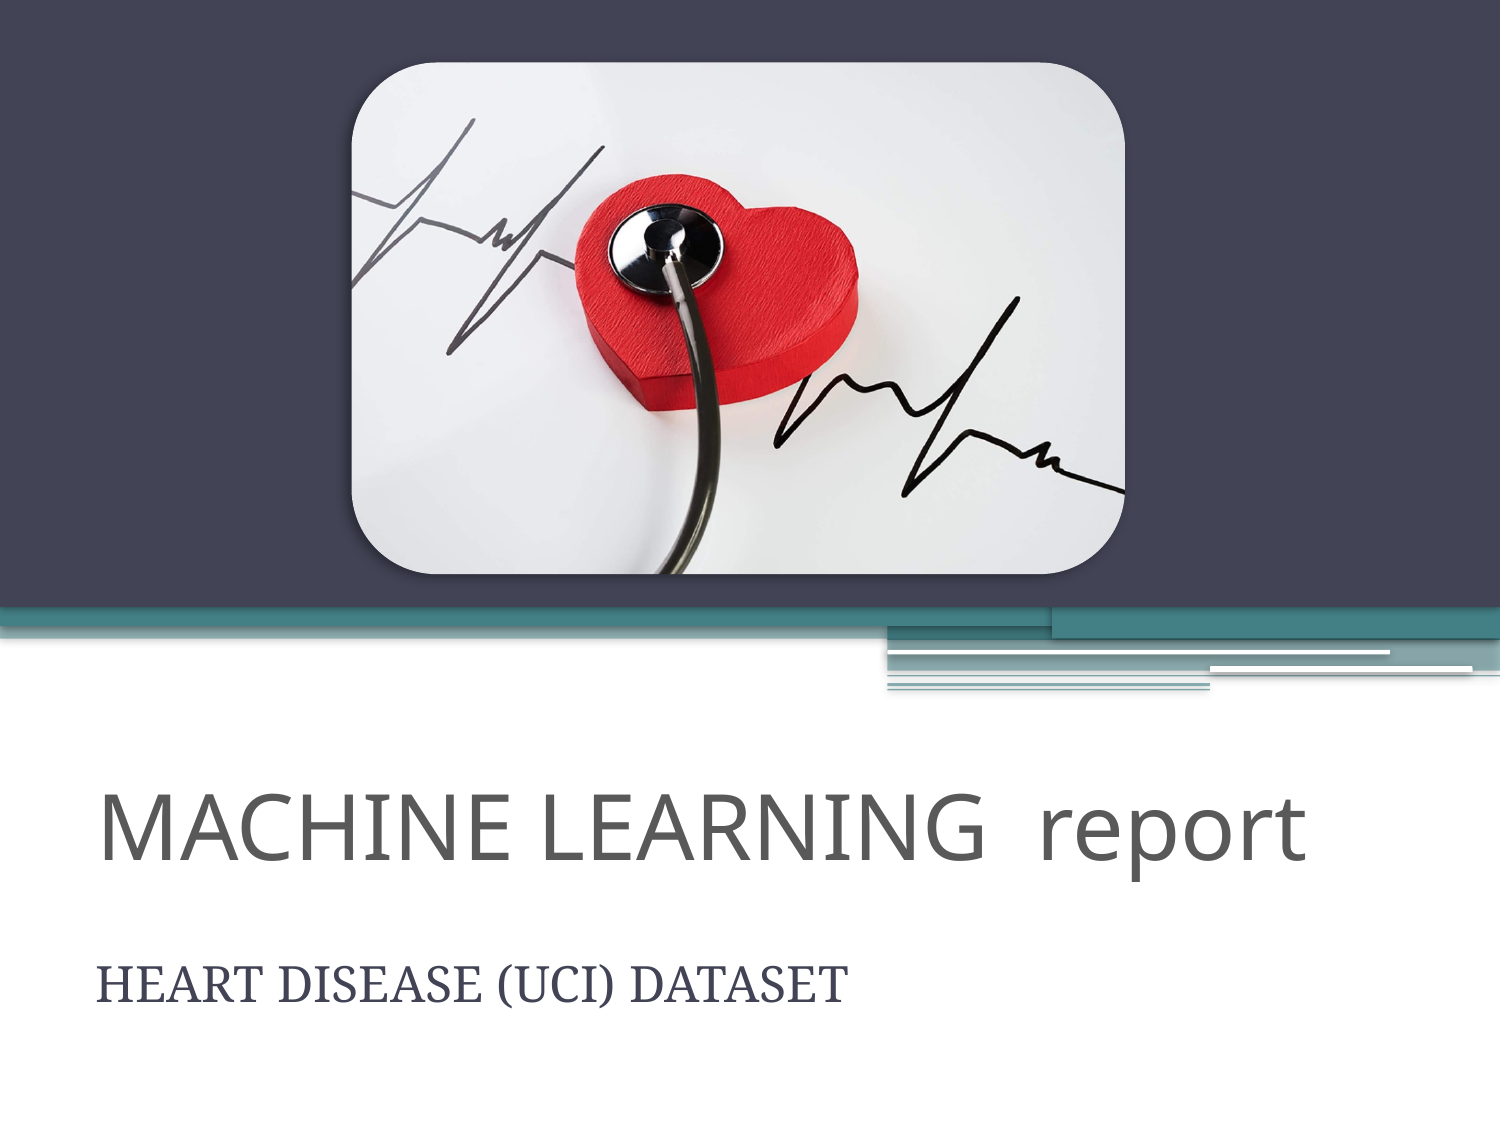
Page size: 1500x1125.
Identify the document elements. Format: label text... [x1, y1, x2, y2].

subtitle HEART DISEASE (UCI) DATASET [70, 878, 985, 1125]
picture [351, 62, 1126, 575]
title MACHINE LEARNING report [82, 644, 1470, 886]
